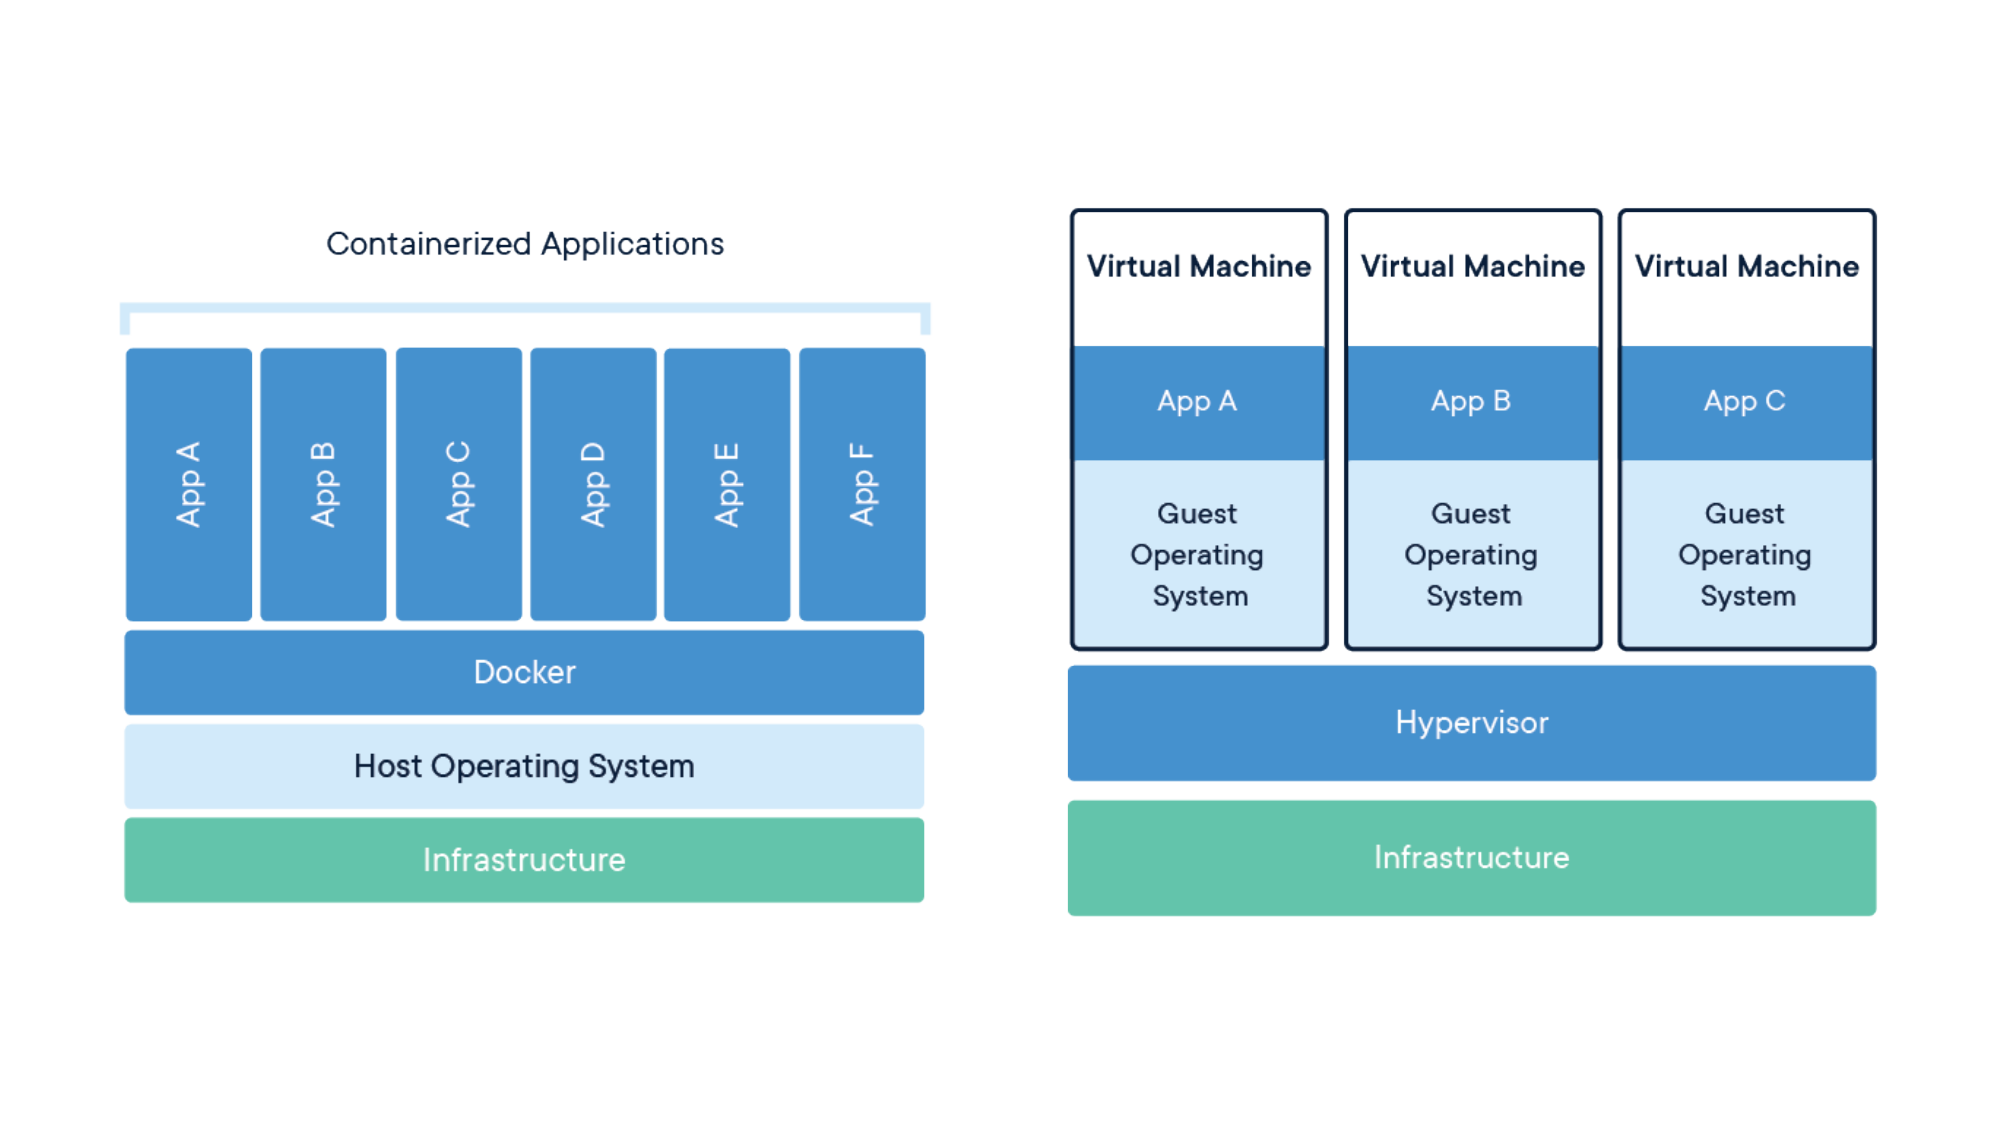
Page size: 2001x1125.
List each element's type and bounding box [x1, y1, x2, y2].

list [105, 195, 1895, 930]
